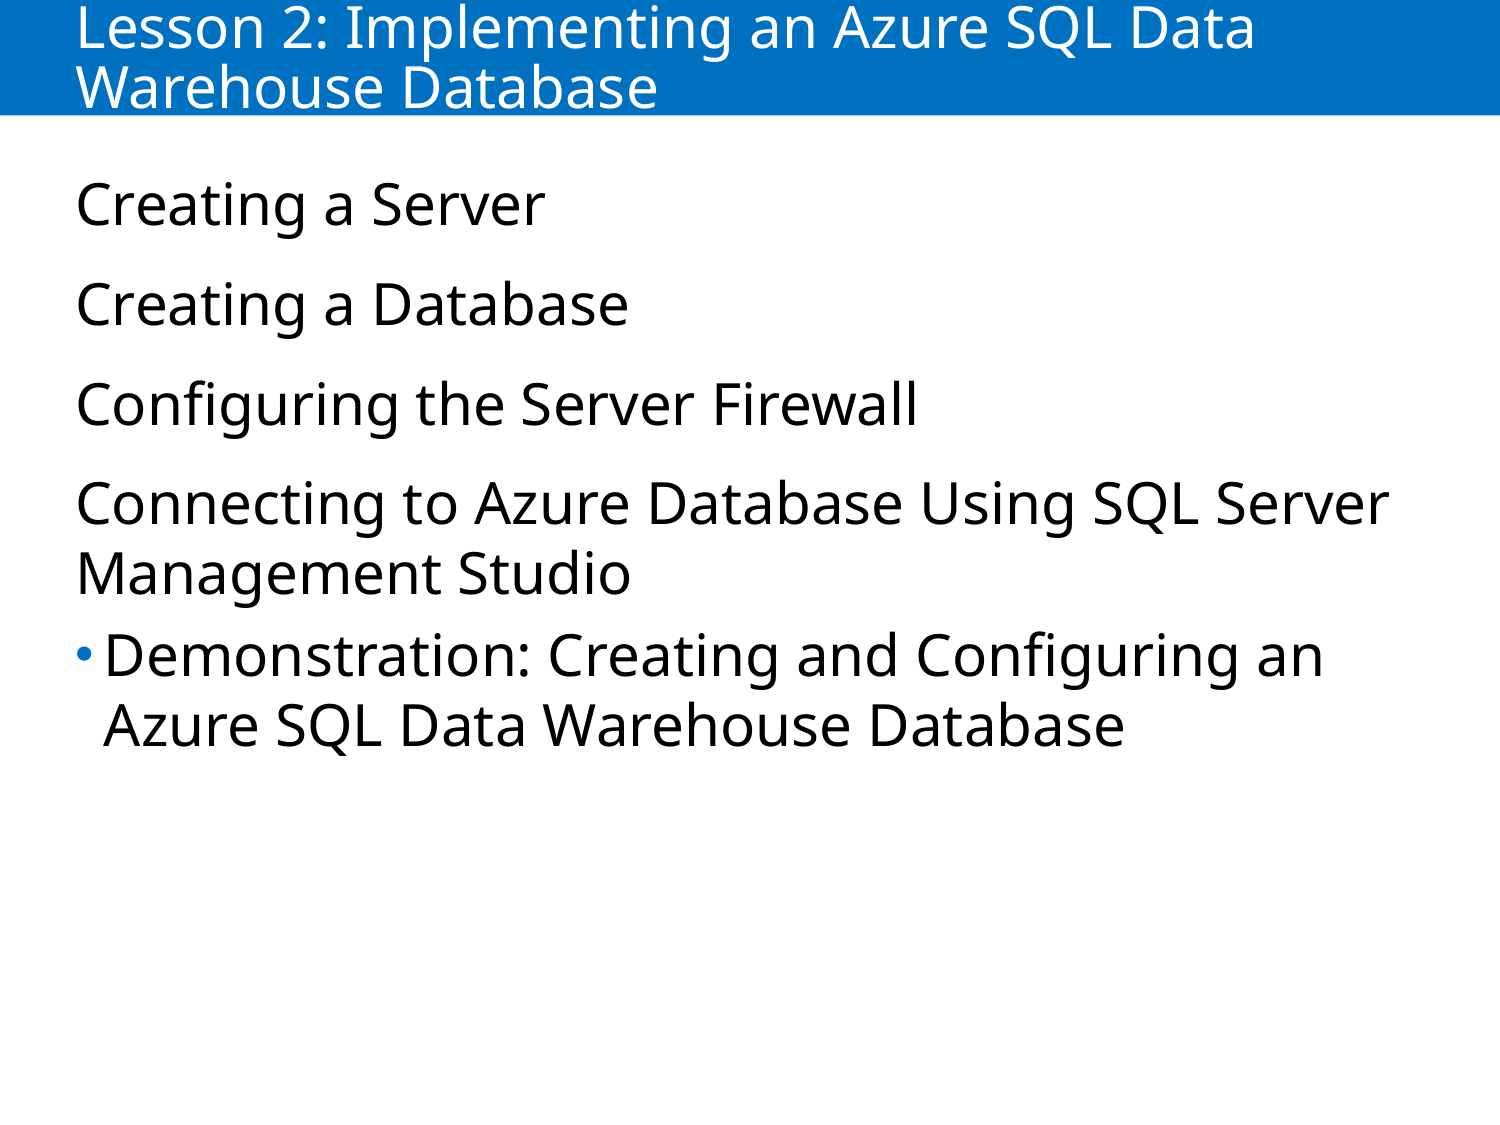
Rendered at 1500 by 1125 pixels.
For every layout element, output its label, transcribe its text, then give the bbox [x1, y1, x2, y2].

list Creating a Server Creating a Database Configuring the Server Firewall Connecting to Azure Database Using SQL Server Management Studio Demonstration: Creating and Configuring an Azure SQL Data Warehouse Database [74, 167, 1408, 1013]
title Lesson 2: Implementing an Azure SQL Data Warehouse Database [75, 0, 1351, 122]
